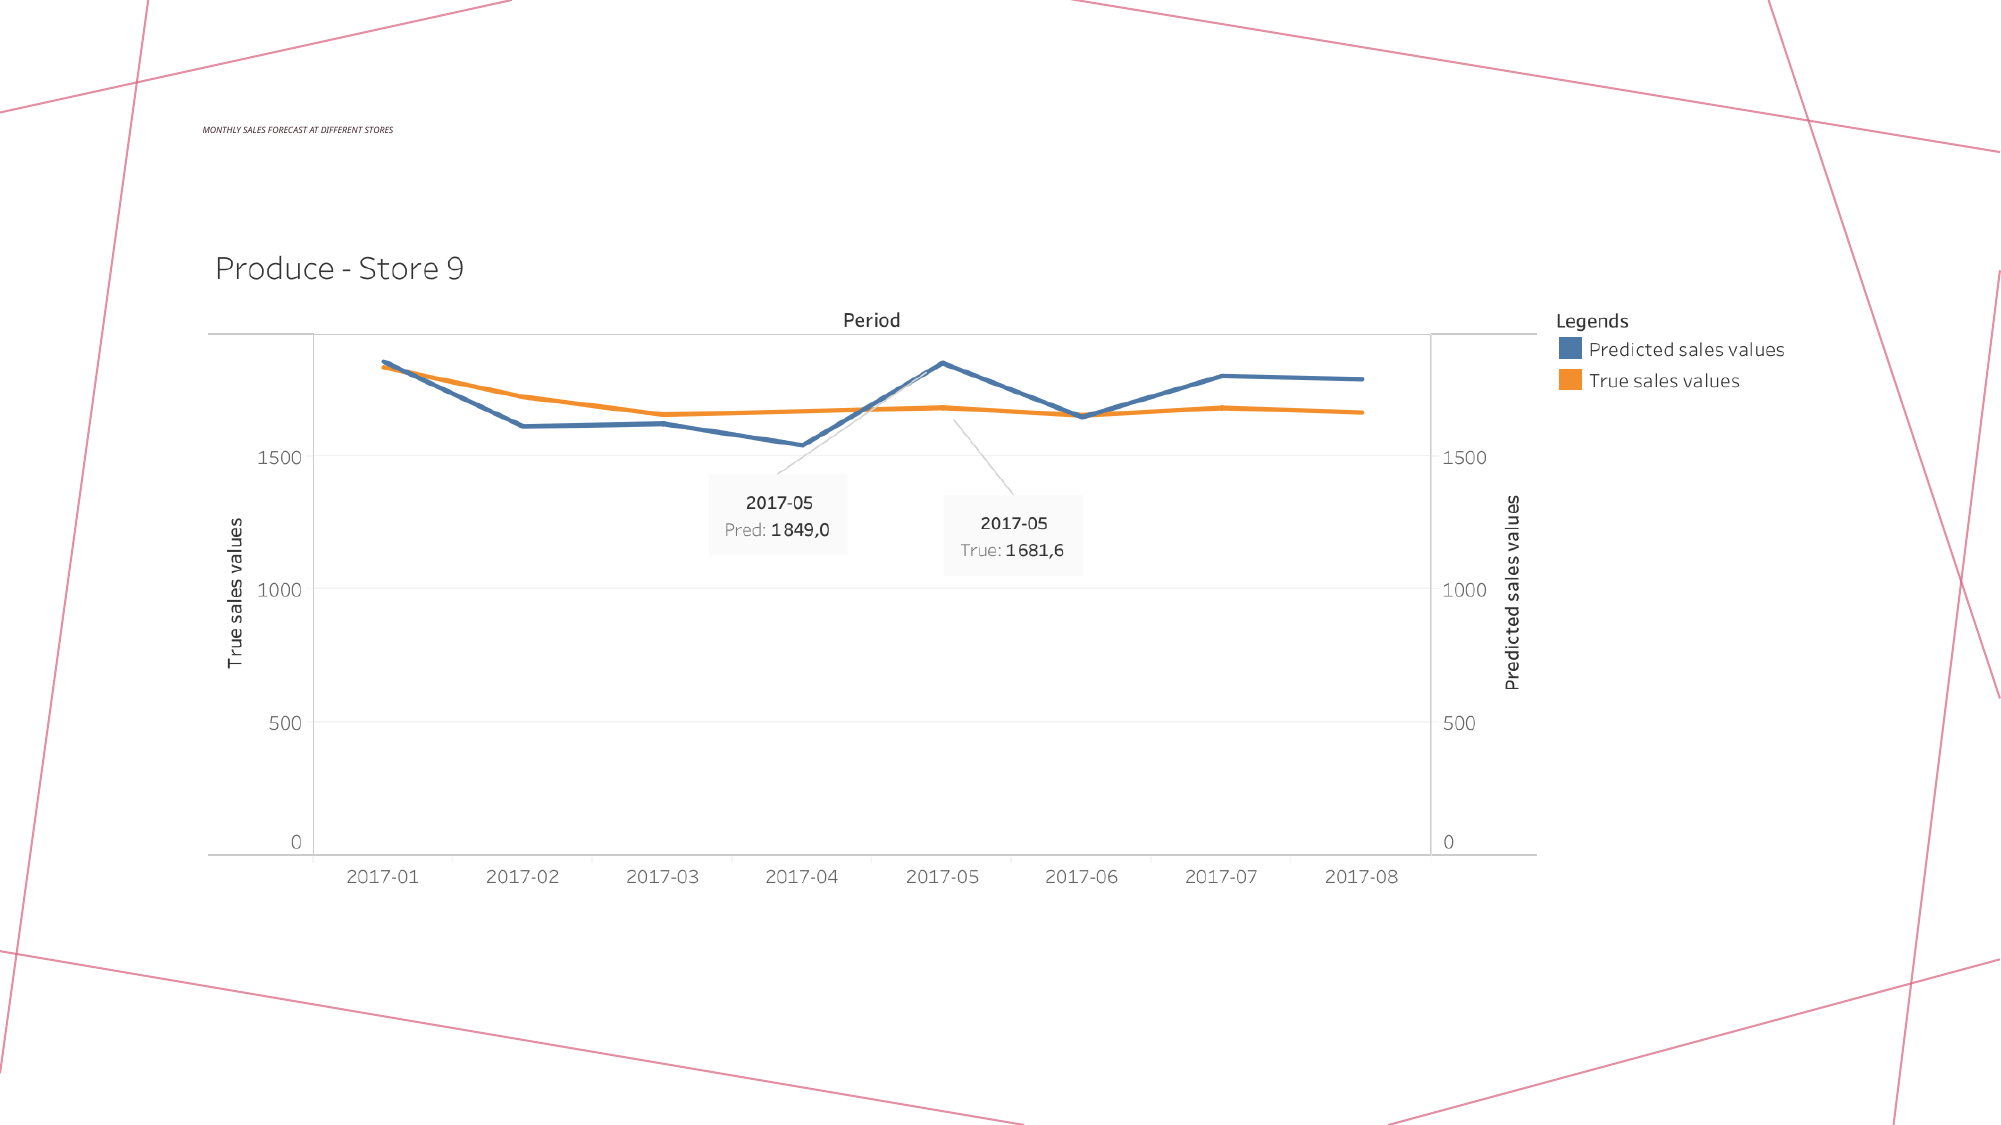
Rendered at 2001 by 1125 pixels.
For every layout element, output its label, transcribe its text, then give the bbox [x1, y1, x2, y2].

picture [208, 235, 1792, 890]
title Monthly sales forecast at different stores [187, 118, 1813, 167]
